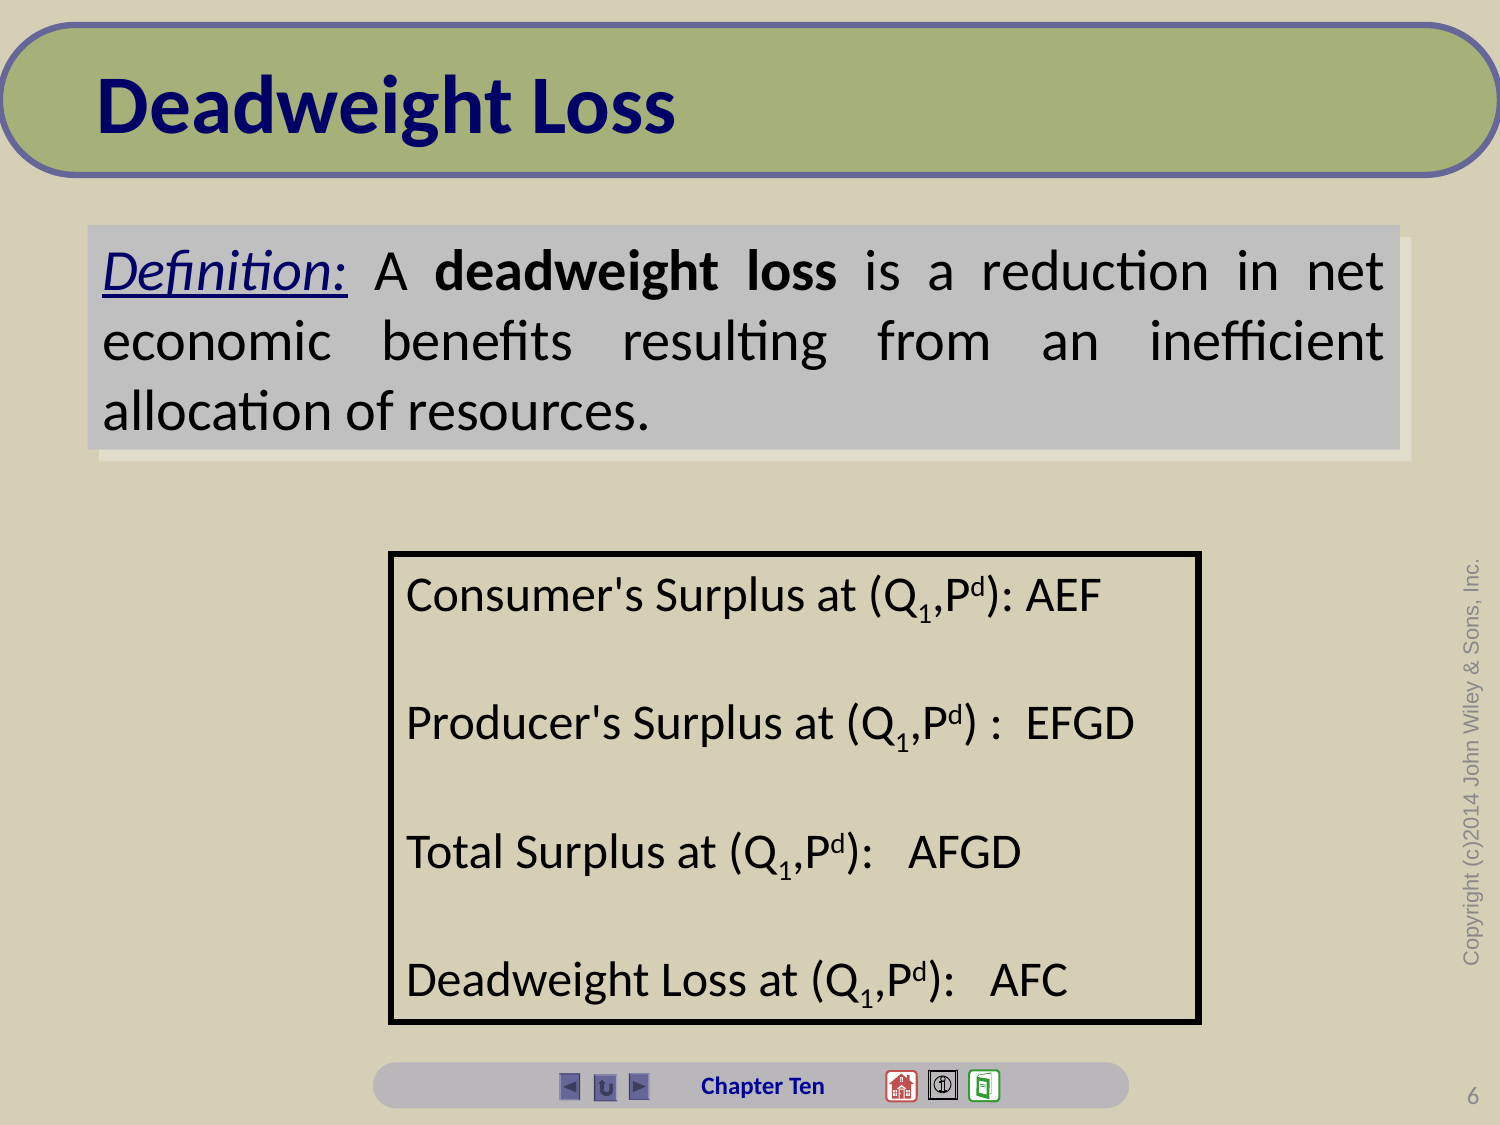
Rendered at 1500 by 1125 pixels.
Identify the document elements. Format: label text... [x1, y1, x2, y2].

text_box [967, 1068, 1001, 1103]
picture [557, 1072, 581, 1101]
text_box Deadweight Loss [0, 24, 1500, 175]
picture [592, 1073, 618, 1103]
text_box Definition: A deadweight loss is a reduction in net economic benefits resulting from an inefficient allocation of resources. [87, 224, 1400, 450]
slide_number 6 [1144, 1065, 1495, 1125]
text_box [885, 1069, 919, 1103]
footer Copyright (c)2014 John Wiley & Sons, Inc. [1440, 525, 1500, 1000]
picture [628, 1072, 652, 1102]
text_box Consumer's Surplus at (Q1,Pd): AEF Producer's Surplus at (Q1,Pd) : EFGD Total Surplus at (Q1,Pd): AFGD Deadweight Loss at (Q1,Pd): AFC [391, 554, 1199, 1022]
text_box [372, 1062, 1130, 1109]
picture [928, 1069, 958, 1101]
text_box Chapter Ten [686, 1062, 841, 1108]
